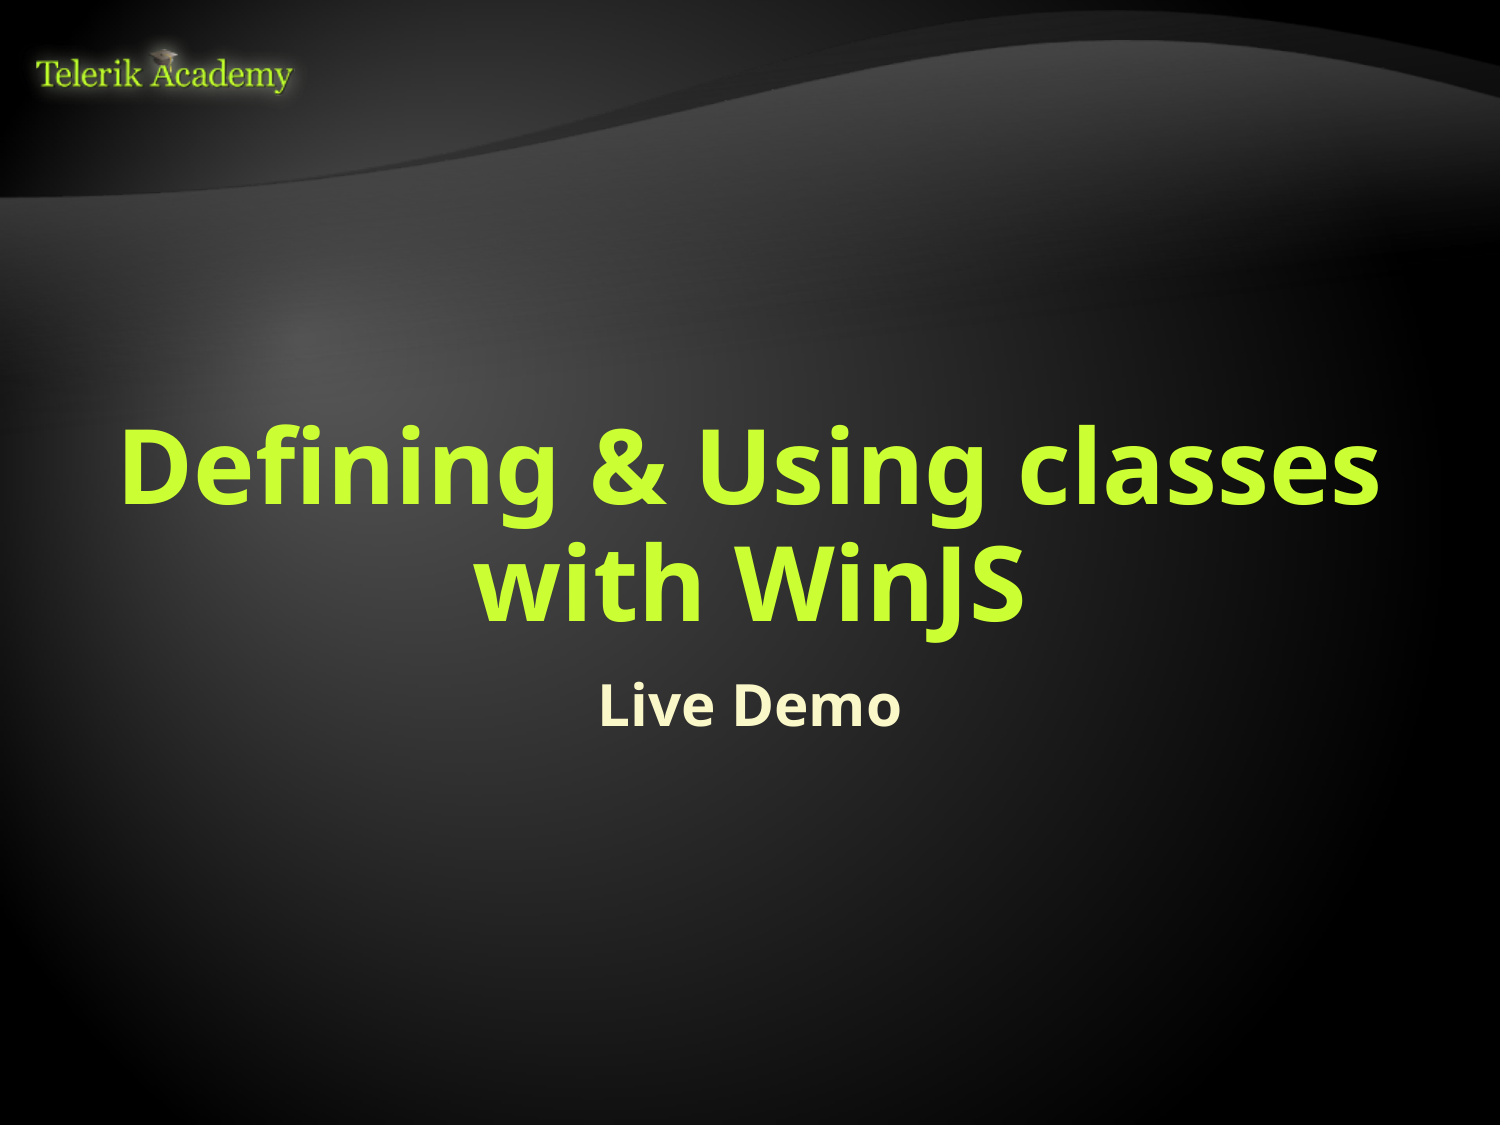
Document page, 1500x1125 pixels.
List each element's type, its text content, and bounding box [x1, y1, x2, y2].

picture [0, 0, 1500, 1125]
title Defining & Using classes with WinJS [99, 469, 1400, 582]
subtitle Live Demo [99, 656, 1400, 750]
